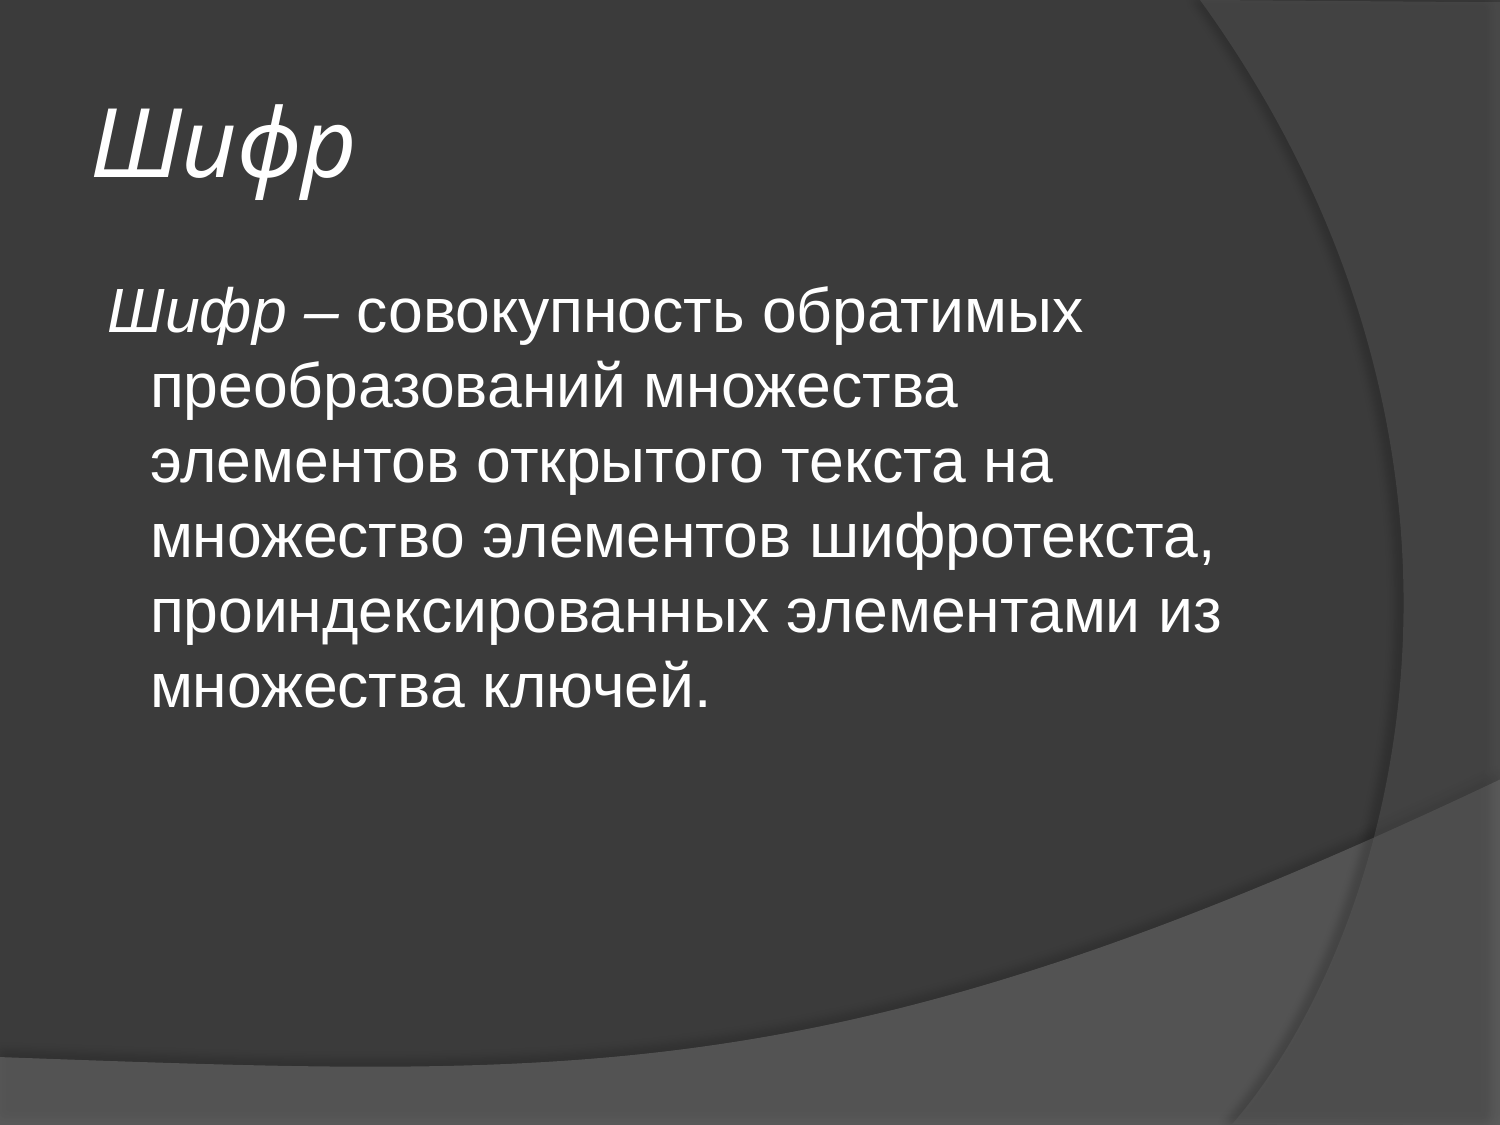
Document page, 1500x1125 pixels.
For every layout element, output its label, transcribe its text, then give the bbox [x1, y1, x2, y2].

title Шифр [75, 45, 1300, 233]
list Шифр – совокупность обратимых преобразований множества элементов открытого текста на множество элементов шифротекста, проиндексированных элементами из множества ключей. [75, 262, 1300, 1005]
